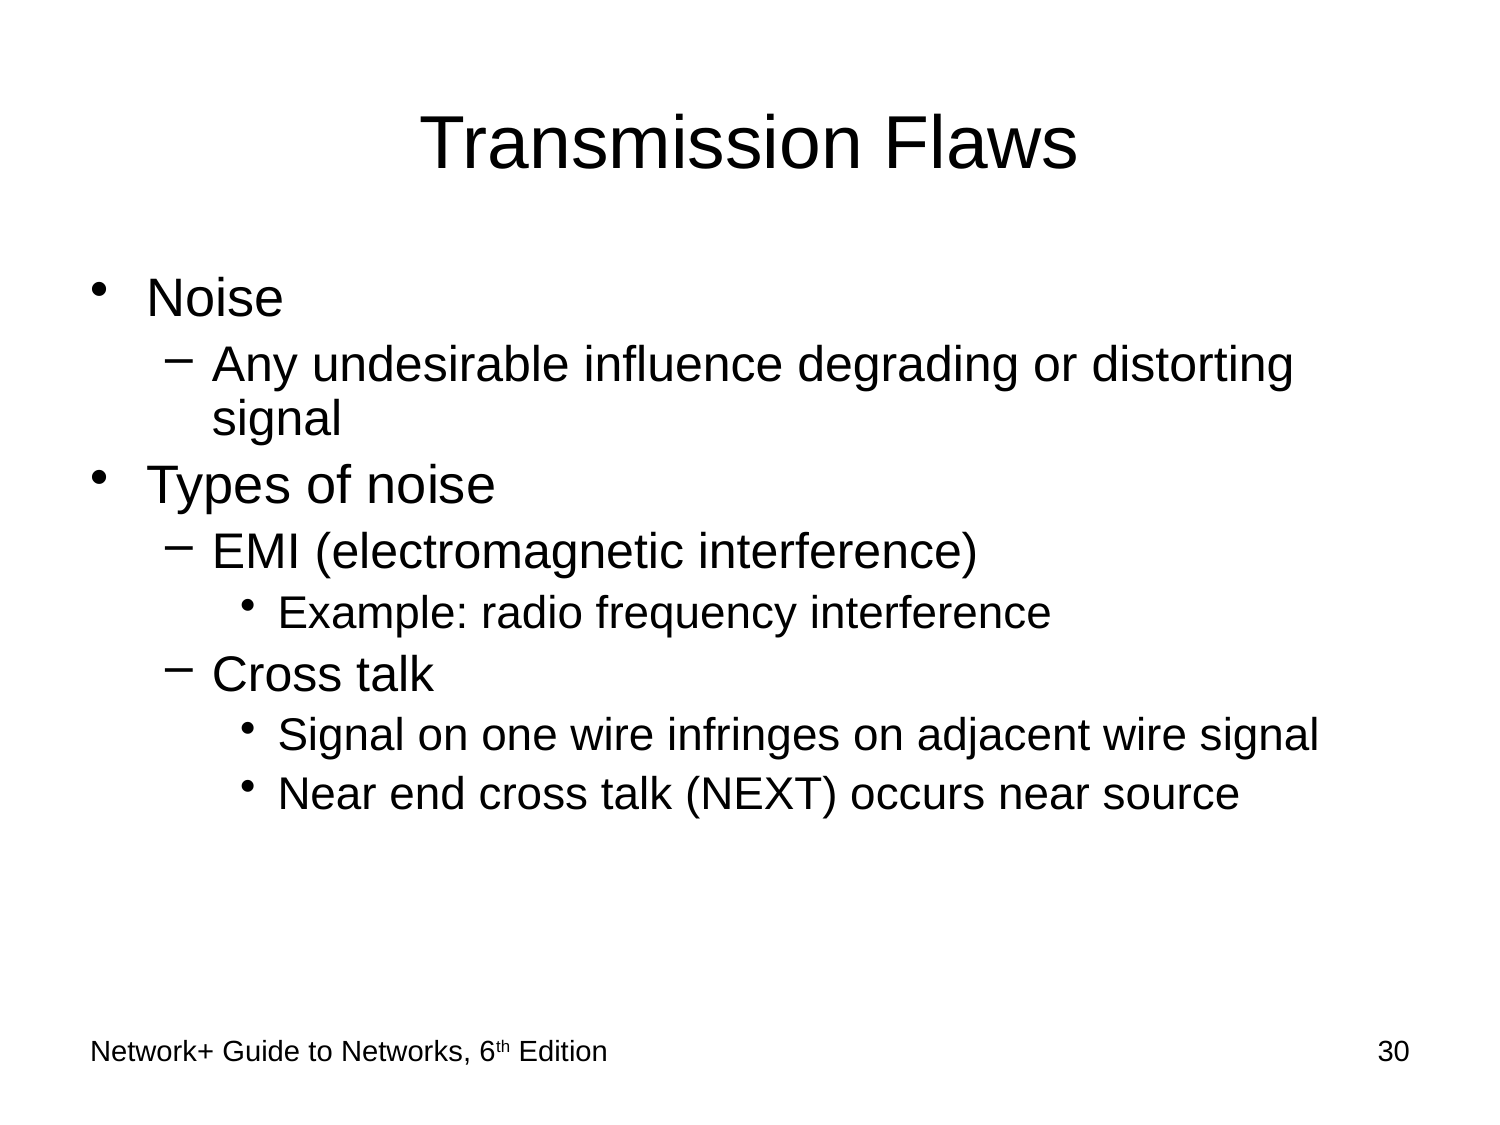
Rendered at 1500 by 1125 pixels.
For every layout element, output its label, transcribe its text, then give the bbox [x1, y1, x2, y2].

title Transmission Flaws [75, 45, 1425, 233]
slide_number 30 [1074, 1024, 1426, 1103]
list Noise Any undesirable influence degrading or distorting signal Types of noise EMI (electromagnetic interference) Example: radio frequency interference Cross talk Signal on one wire infringes on adjacent wire signal Near end cross talk (NEXT) occurs near source [75, 262, 1425, 1005]
footer Network+ Guide to Networks, 6th Edition [74, 1024, 988, 1103]
